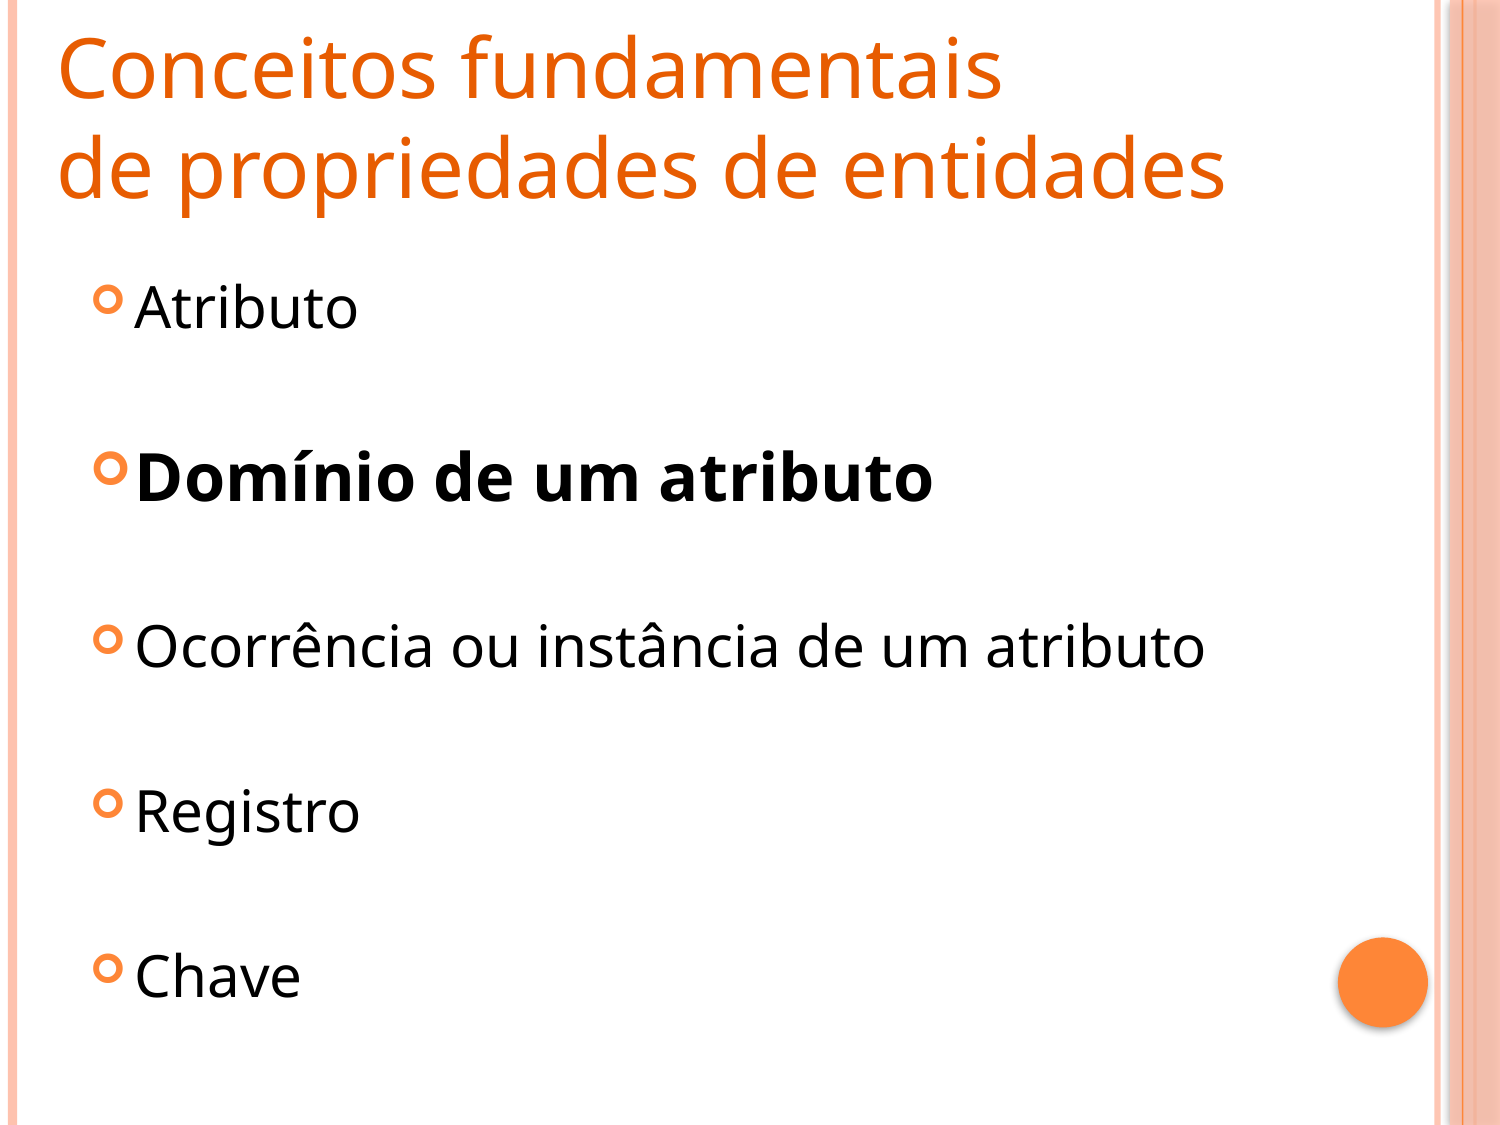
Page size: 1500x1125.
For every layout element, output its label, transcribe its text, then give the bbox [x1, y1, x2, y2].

text_box Conceitos fundamentais de propriedades de entidades [41, 8, 1400, 223]
list Atributo Domínio de um atributo Ocorrência ou instância de um atributo Registro Chave [75, 262, 1365, 1059]
